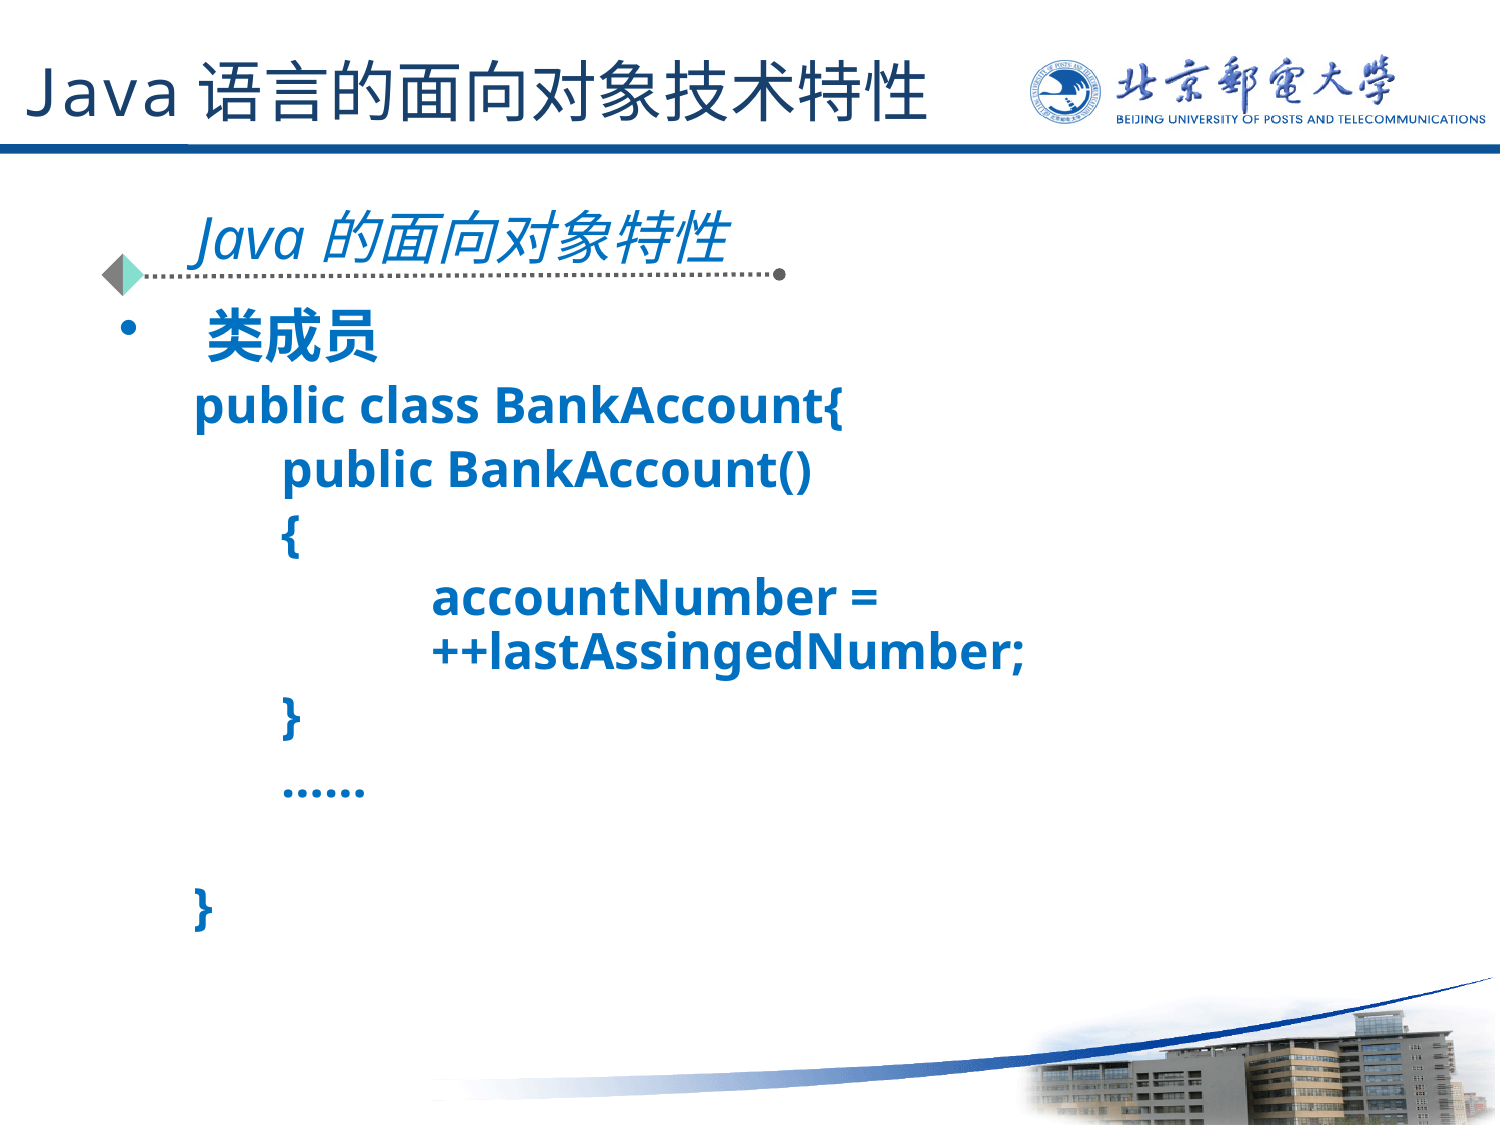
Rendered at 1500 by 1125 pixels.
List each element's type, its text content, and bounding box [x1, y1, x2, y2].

picture [1281, 54, 1500, 131]
text_box Java的面向对象特性 [181, 193, 876, 279]
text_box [107, 259, 138, 290]
text_box [272, 118, 303, 179]
list 类成员 public class BankAccount{ public BankAccount() { accountNumber = ++lastAssingedNumber; } …… } [103, 299, 1500, 1125]
title Java语言的面向对象技术特性 [5, 30, 1281, 150]
